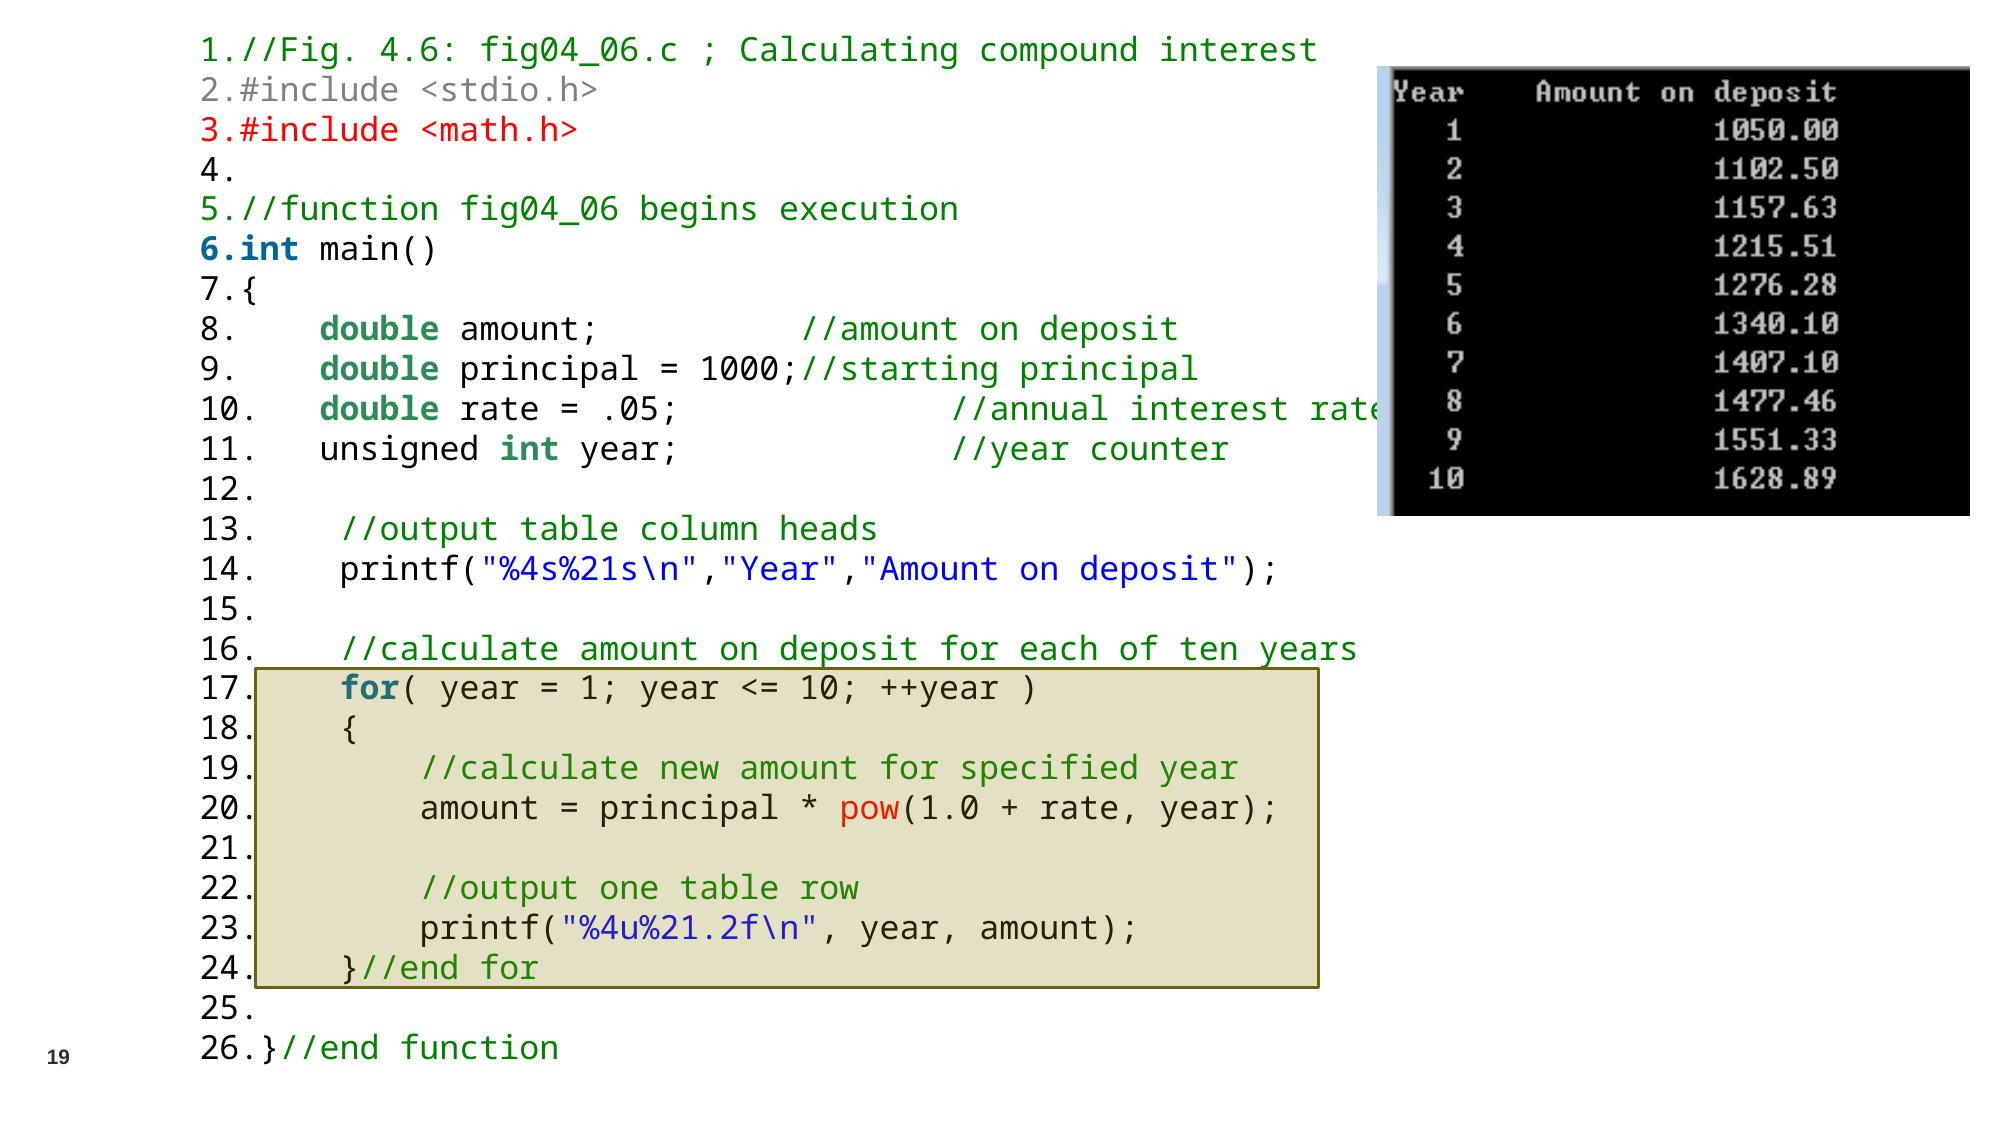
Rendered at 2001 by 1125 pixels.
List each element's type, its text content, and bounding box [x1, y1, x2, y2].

text_box //Fig. 4.6: fig04_06.c ; Calculating compound interest #include <stdio.h> #include <math.h> //function fig04_06 begins execution int main() { double amount; //amount on deposit double principal = 1000; //starting principal double rate = .05; //annual interest rate unsigned int year; //year counter //output table column heads printf("%4s%21s\n","Year","Amount on deposit"); //calculate amount on deposit for each of ten years for( year = 1; year <= 10; ++year ) { //calculate new amount for specified year amount = principal * pow(1.0 + rate, year); //output one table row printf("%4u%21.2f\n", year, amount); }//end for }//end function [184, 20, 1583, 1074]
text_box [254, 667, 1320, 989]
picture [1377, 65, 1970, 516]
slide_number 19 [0, 1025, 117, 1088]
